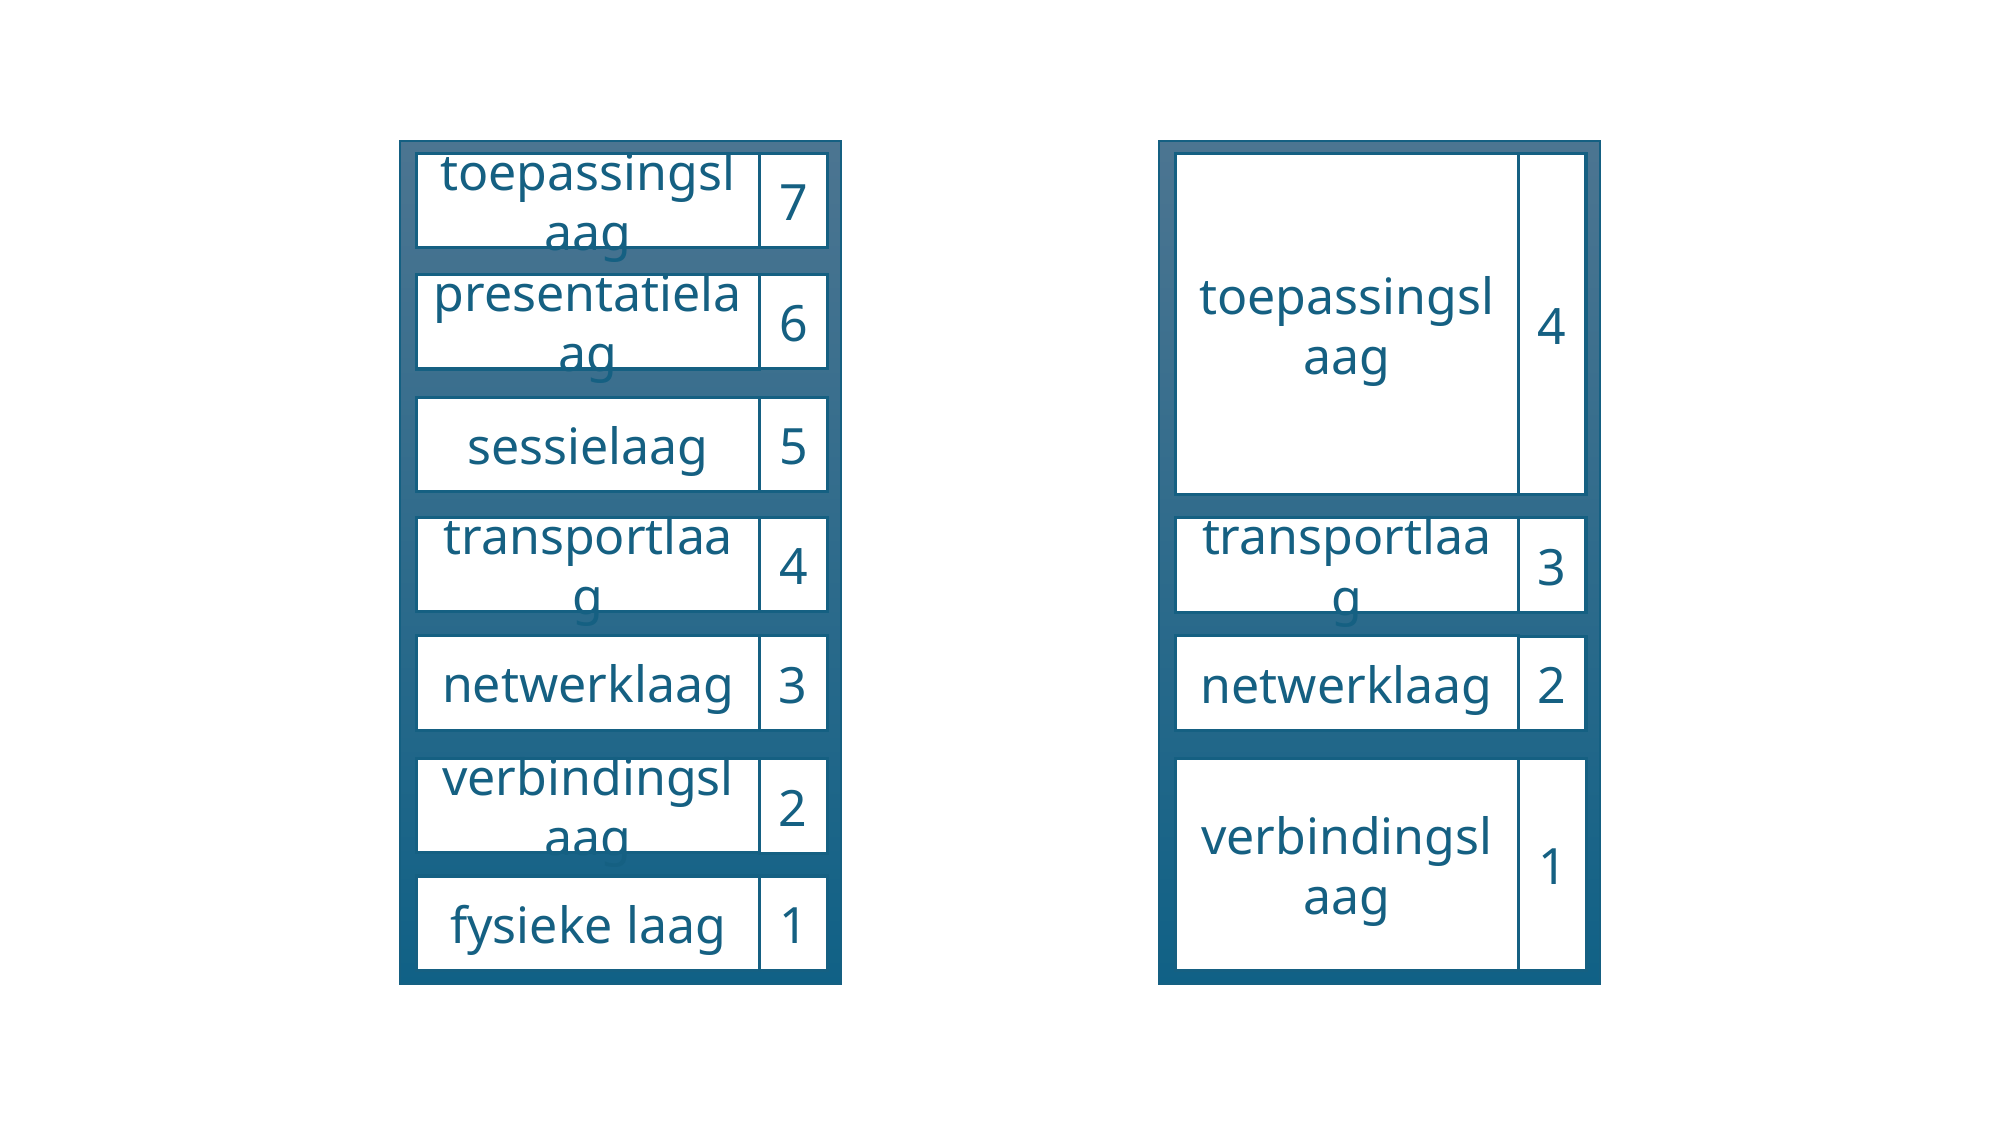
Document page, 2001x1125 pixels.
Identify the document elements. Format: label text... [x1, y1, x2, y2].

text_box 6 [758, 273, 829, 370]
text_box 4 [758, 516, 829, 613]
text_box transportlaag [1174, 516, 1517, 614]
text_box 2 [758, 757, 829, 855]
text_box 1 [758, 874, 829, 972]
text_box 1 [1517, 757, 1588, 972]
text_box 5 [758, 396, 829, 493]
text_box transportlaag [415, 516, 758, 613]
text_box verbindingslaag [415, 757, 758, 854]
text_box [399, 140, 842, 985]
text_box netwerklaag [415, 634, 758, 732]
text_box 3 [1517, 516, 1588, 614]
text_box 3 [758, 634, 829, 732]
text_box 4 [1517, 152, 1588, 496]
text_box verbindingslaag [1174, 757, 1517, 972]
text_box presentatielaag [415, 273, 761, 371]
text_box toepassingslaag [415, 152, 758, 249]
text_box netwerklaag [1174, 634, 1520, 732]
text_box fysieke laag [415, 874, 758, 972]
text_box 7 [758, 152, 829, 249]
text_box 2 [1517, 635, 1588, 732]
text_box sessielaag [415, 396, 758, 493]
text_box toepassingslaag [1174, 152, 1517, 496]
text_box [1158, 140, 1601, 985]
